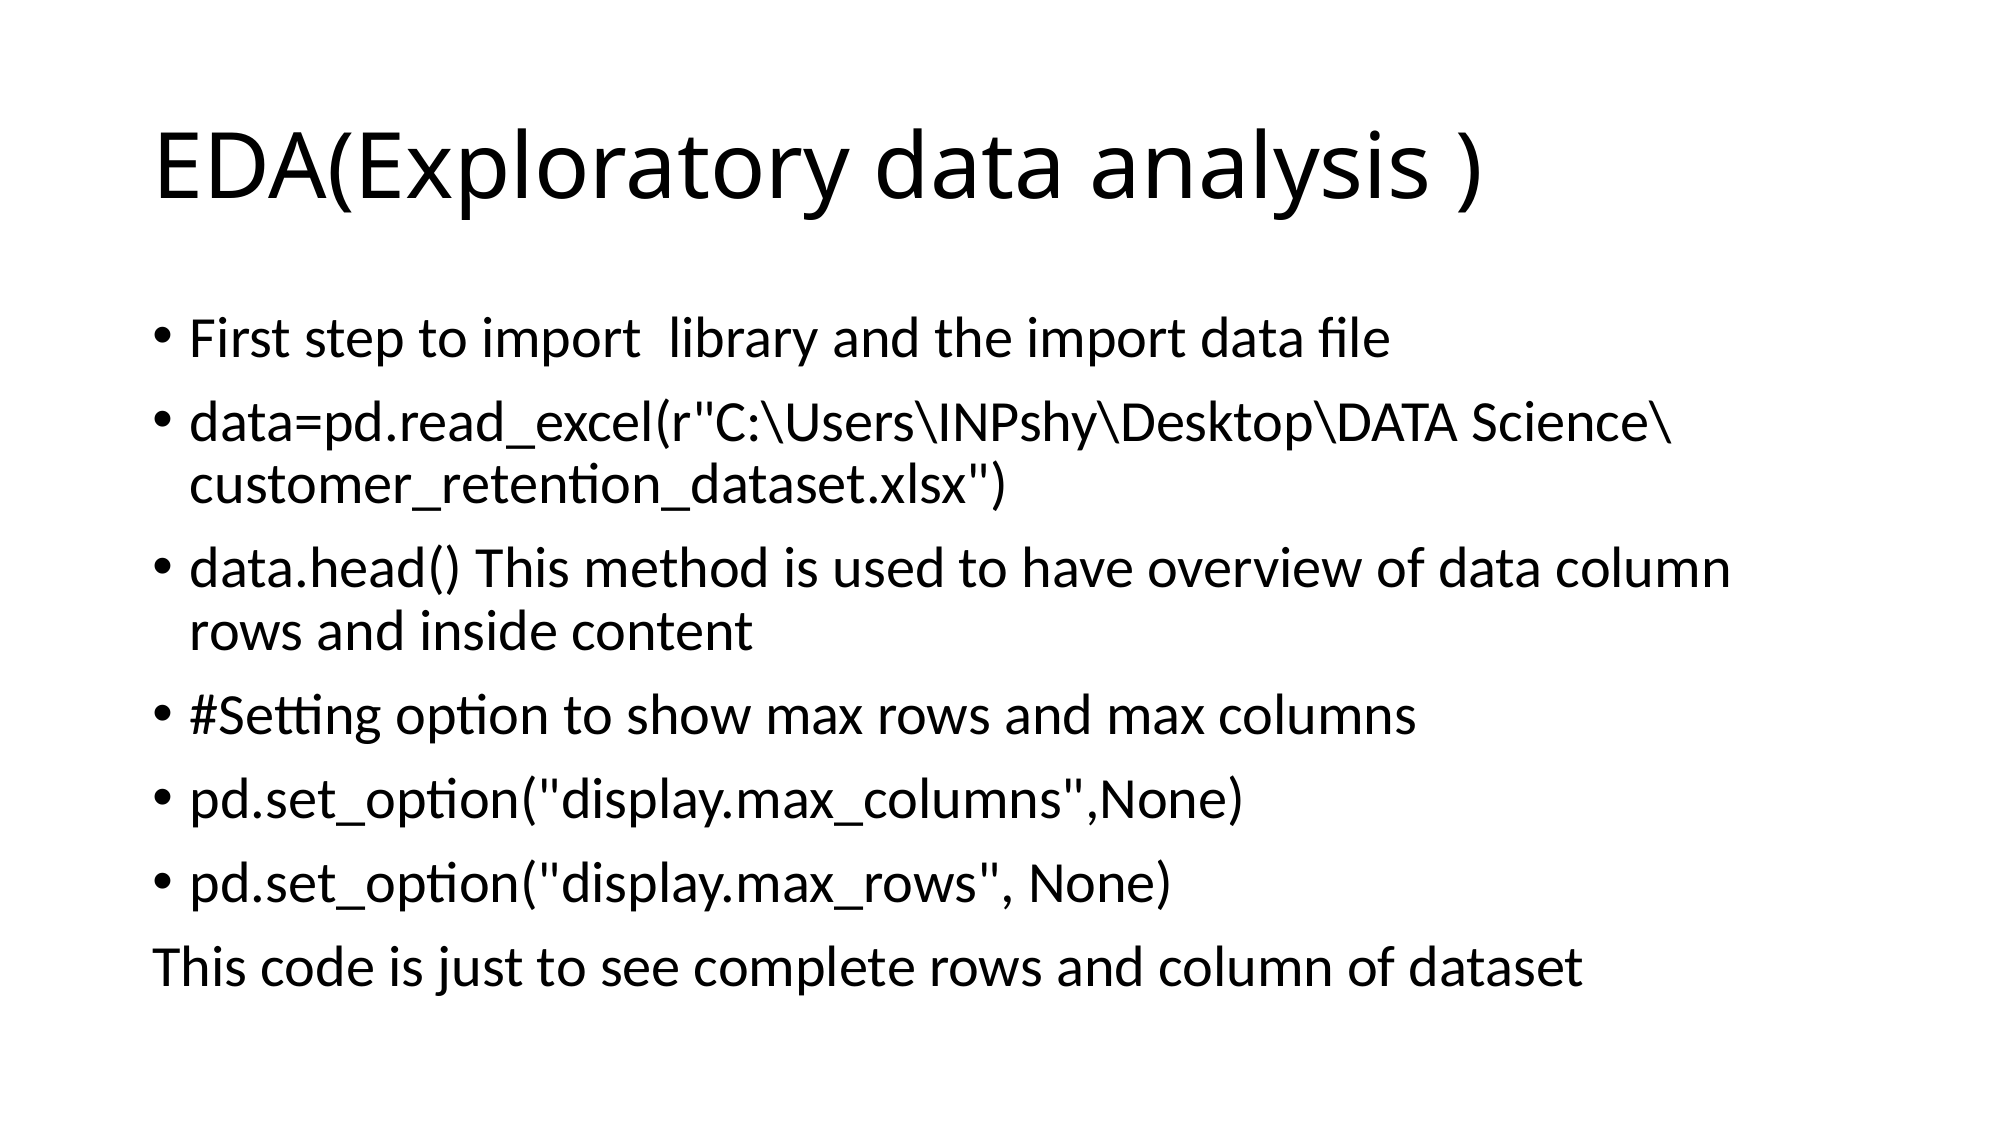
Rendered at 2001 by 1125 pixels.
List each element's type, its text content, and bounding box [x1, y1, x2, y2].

list First step to import library and the import data file data=pd.read_excel(r"C:\Users\INPshy\Desktop\DATA Science\customer_retention_dataset.xlsx") data.head() This method is used to have overview of data column rows and inside content #Setting option to show max rows and max columns pd.set_option("display.max_columns",None) pd.set_option("display.max_rows", None) This code is just to see complete rows and column of dataset [137, 299, 1863, 1014]
title EDA(Exploratory data analysis ) [137, 59, 1863, 278]
